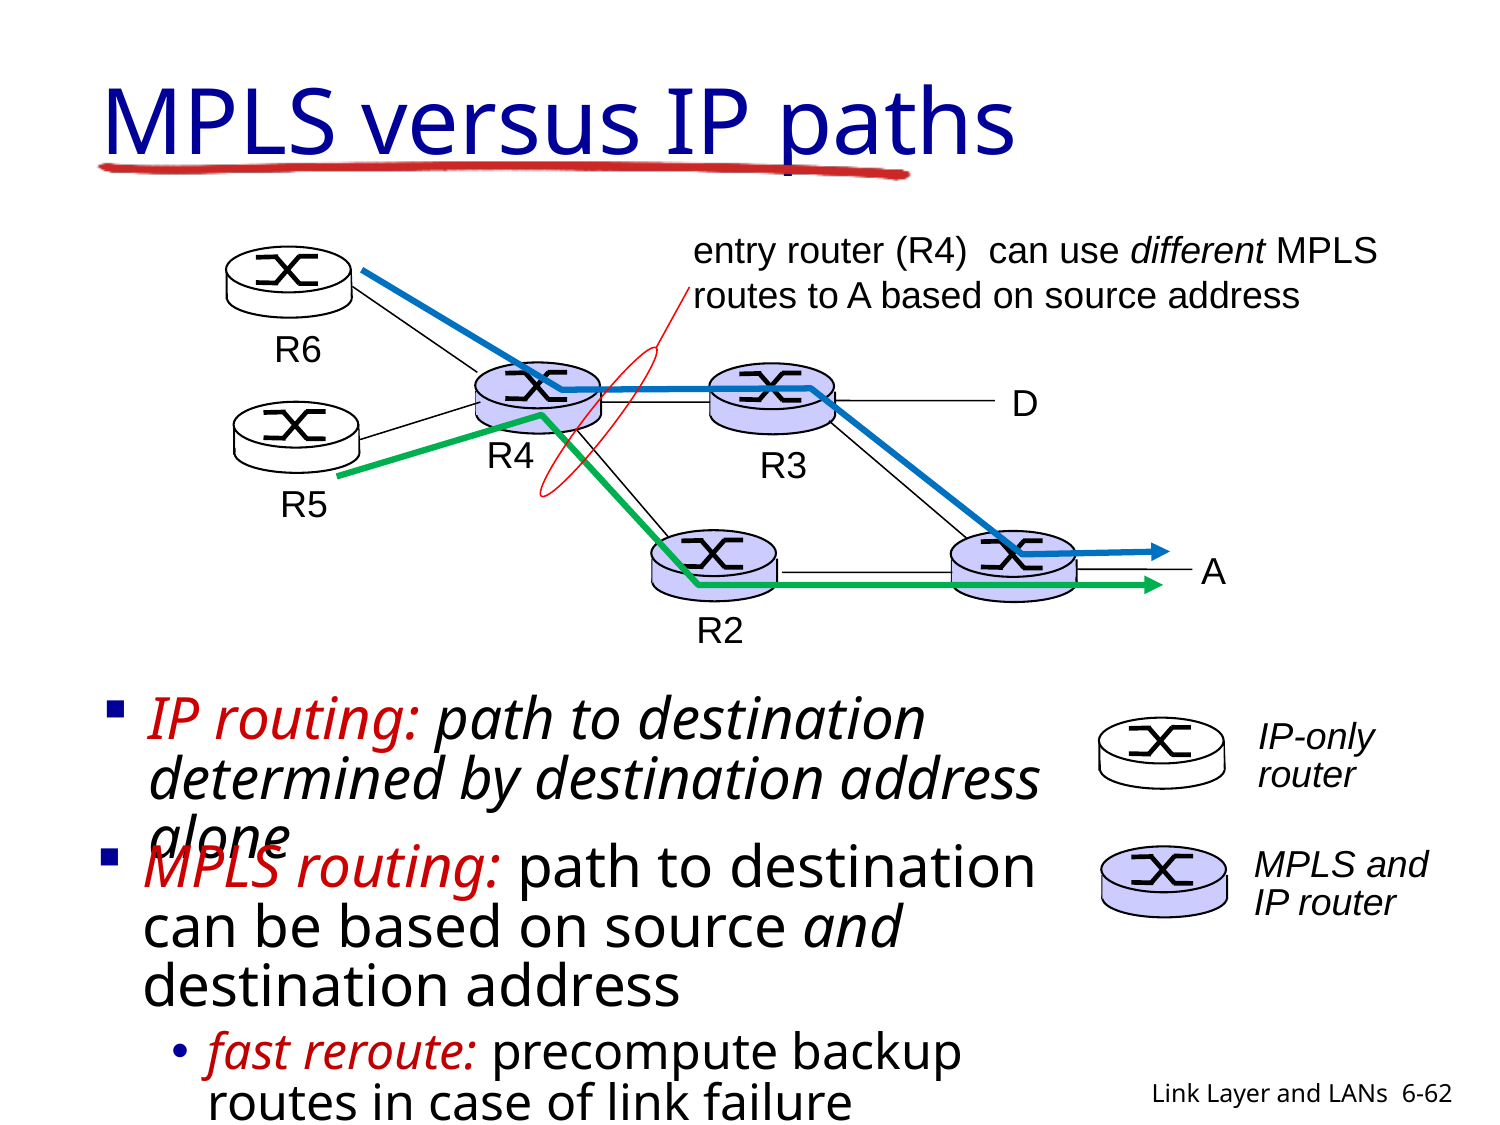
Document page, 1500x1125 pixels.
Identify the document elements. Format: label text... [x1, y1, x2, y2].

text_box [839, 411, 1171, 558]
text_box [540, 440, 602, 497]
text_box MPLS and IP router [1239, 840, 1455, 930]
text_box R2 [681, 610, 760, 659]
text_box [359, 436, 730, 531]
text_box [233, 401, 360, 474]
text_box IP-only router [1243, 712, 1390, 803]
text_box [950, 530, 1077, 603]
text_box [709, 362, 836, 435]
text_box [639, 370, 703, 390]
title MPLS versus IP paths [85, 24, 1361, 212]
text_box MPLS routing: path to destination can be based on source and destination address fast reroute: precompute backup routes in case of link failure [81, 833, 1130, 1086]
text_box [1081, 574, 1164, 592]
text_box IP routing: path to destination determined by destination address alone [87, 684, 1104, 833]
text_box A [1186, 539, 1241, 599]
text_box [225, 246, 352, 318]
footer Link Layer and LANs [1045, 1069, 1404, 1110]
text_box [1100, 846, 1228, 918]
text_box [605, 348, 657, 436]
slide_number 6-62 [1387, 1069, 1478, 1115]
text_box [1098, 717, 1225, 789]
text_box [361, 269, 631, 390]
text_box R6 [259, 327, 337, 377]
picture [94, 157, 920, 187]
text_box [650, 529, 778, 602]
text_box R5 [265, 481, 343, 533]
text_box R3 [744, 443, 823, 494]
text_box D [996, 372, 1054, 432]
text_box entry router (R4) can use different MPLS routes to A based on source address [678, 218, 1458, 324]
text_box [781, 534, 945, 585]
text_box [474, 362, 602, 434]
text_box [655, 286, 690, 348]
